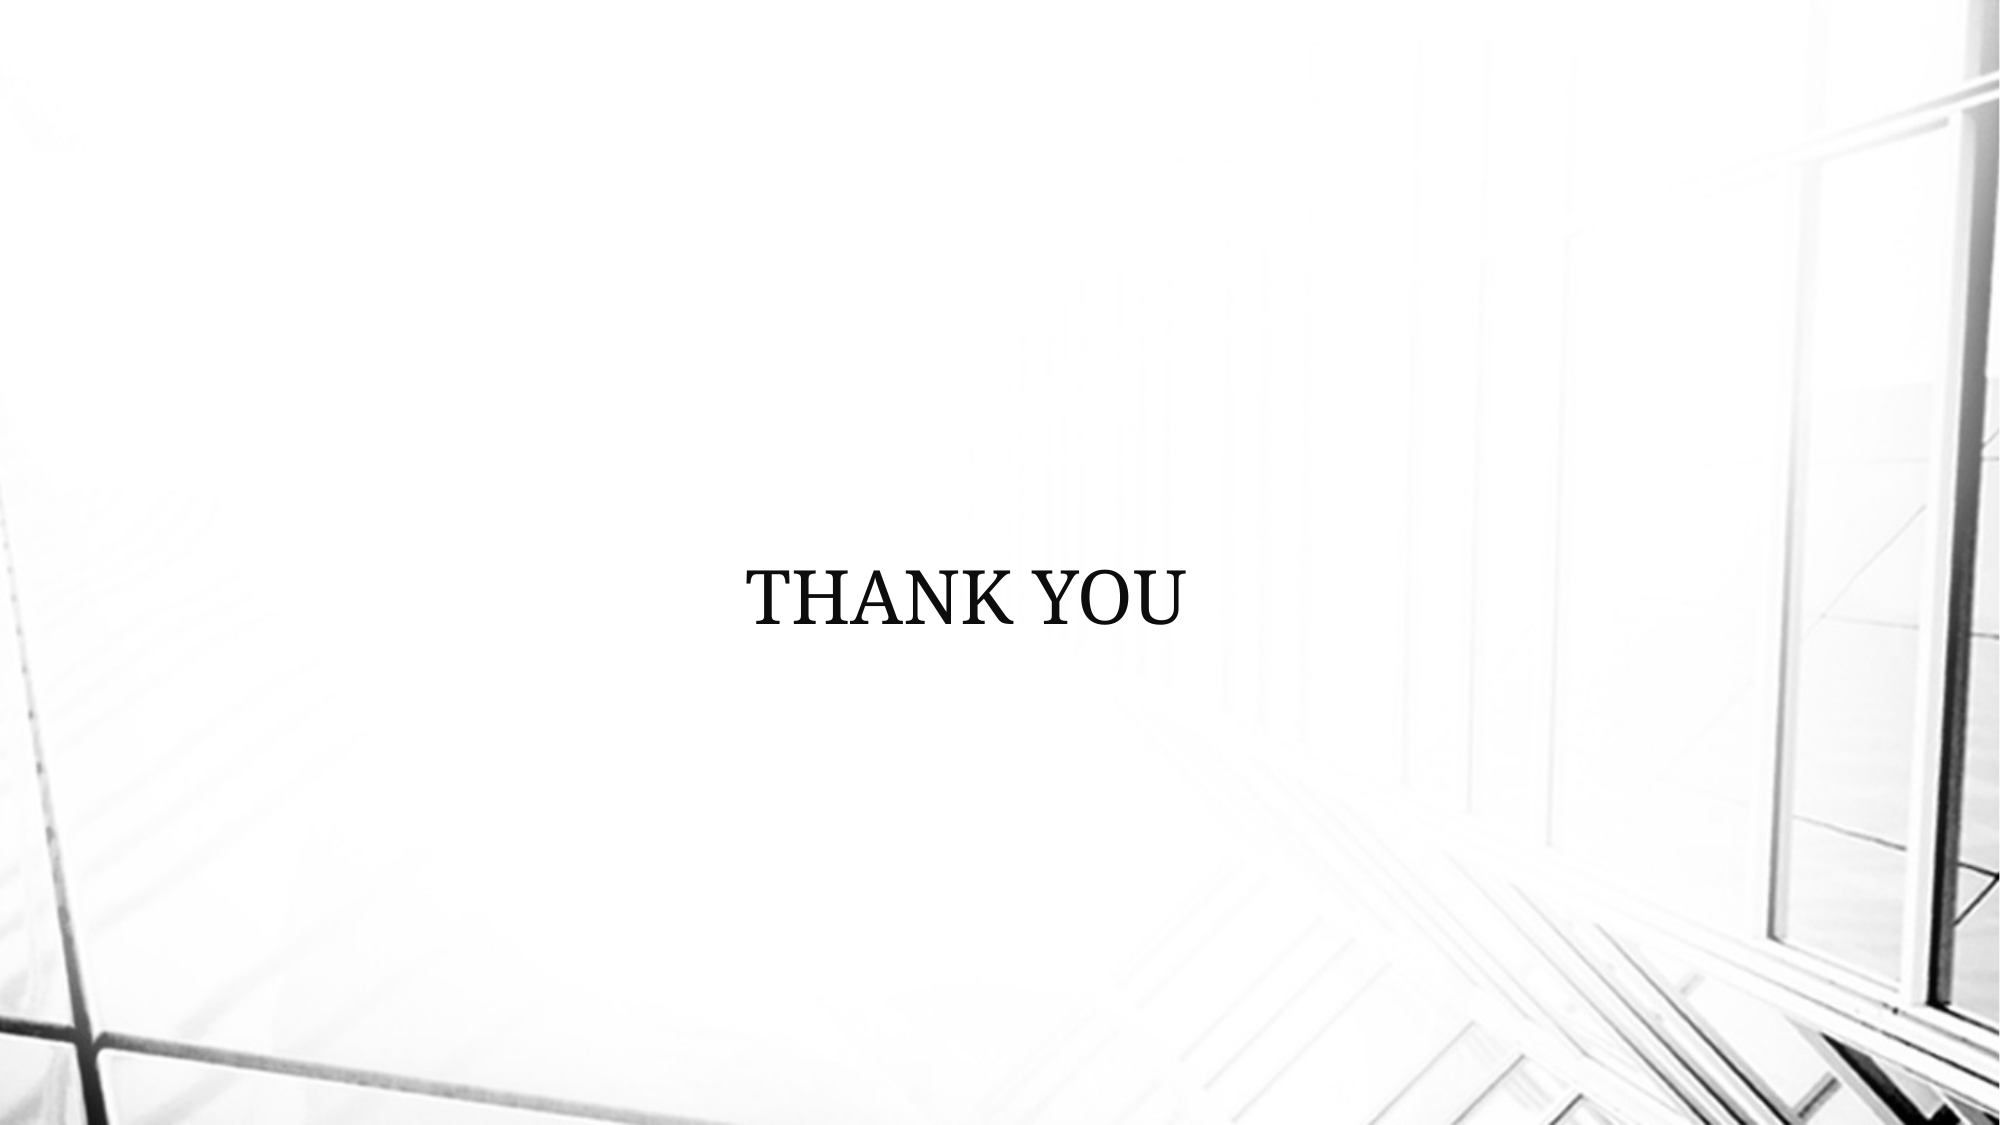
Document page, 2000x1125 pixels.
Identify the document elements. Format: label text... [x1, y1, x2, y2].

picture [0, 0, 2000, 1125]
list THANK YOU [174, 299, 1600, 988]
